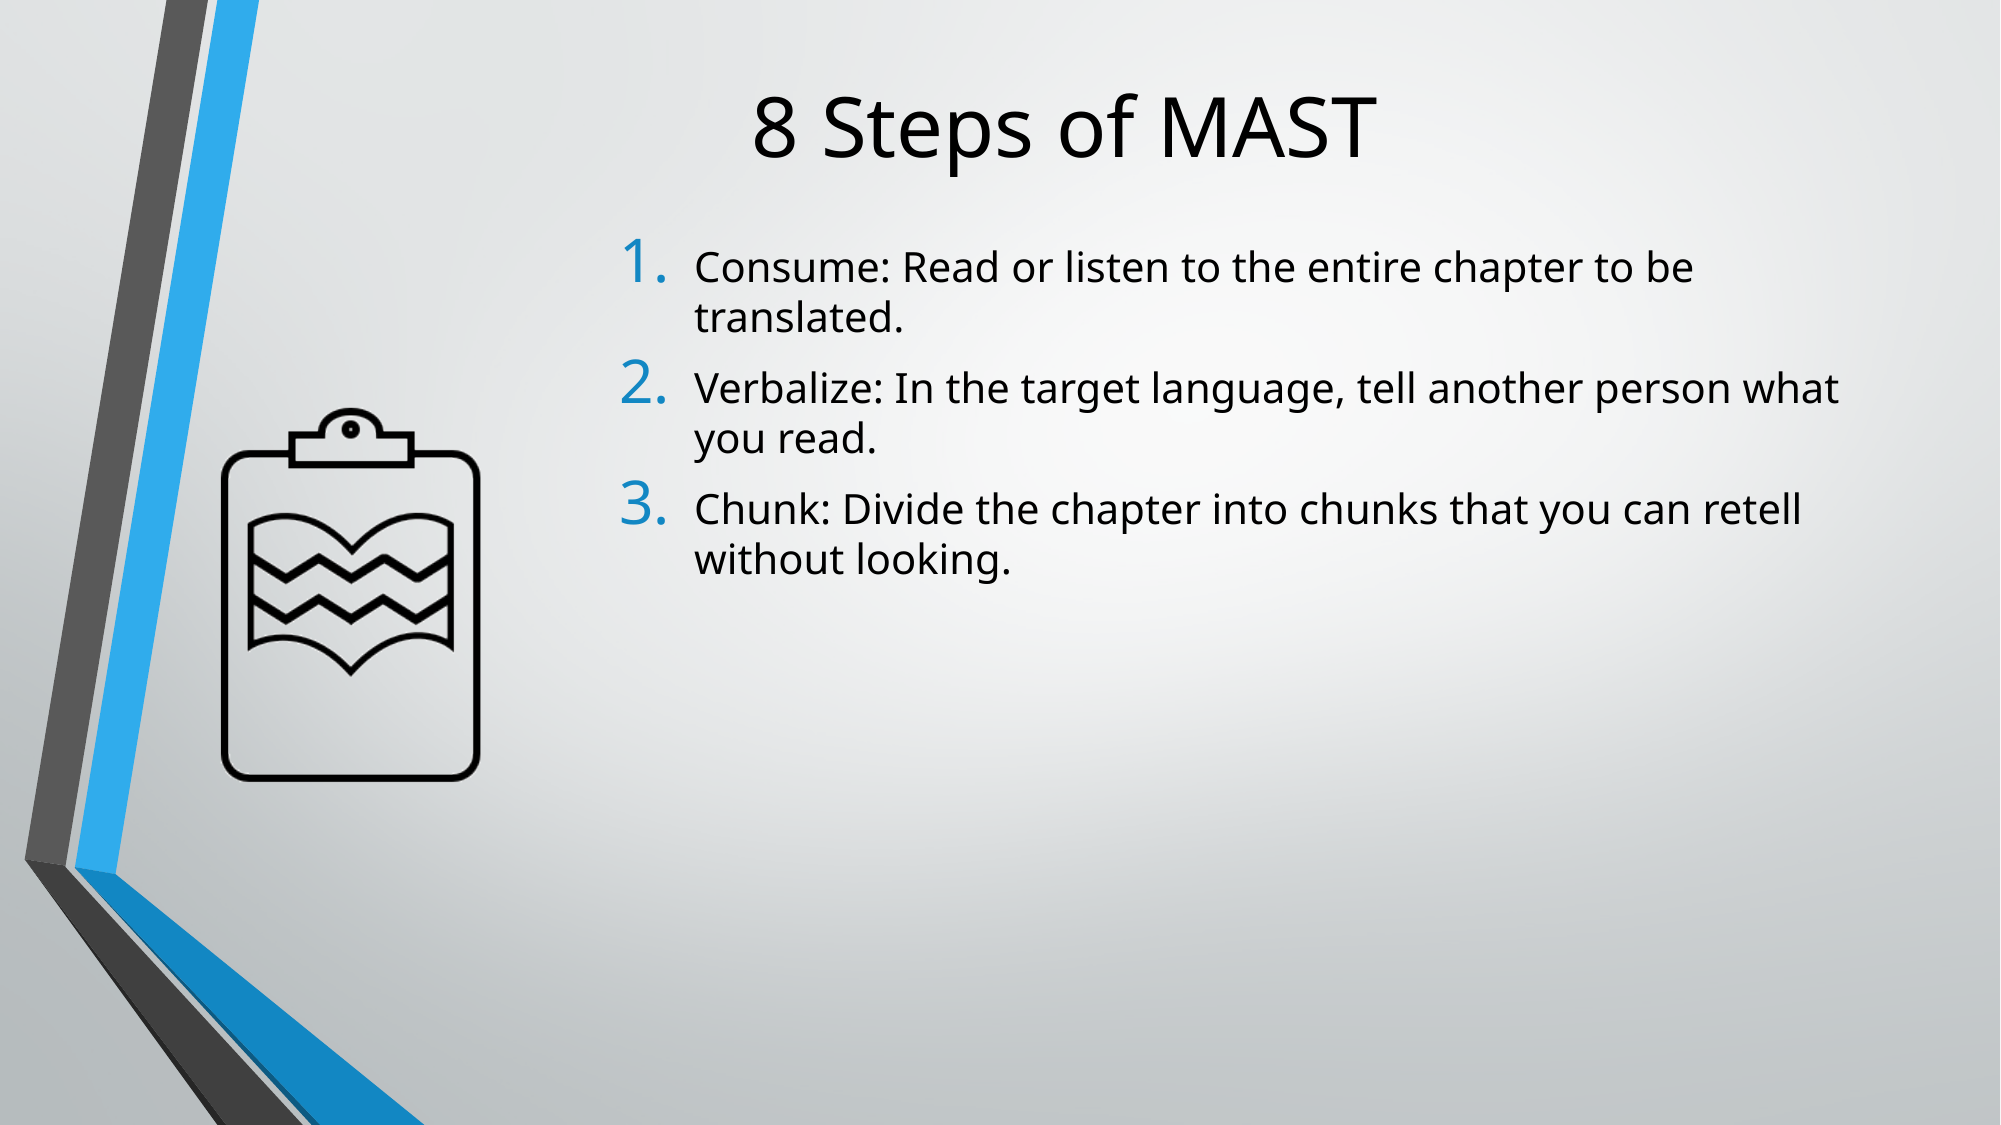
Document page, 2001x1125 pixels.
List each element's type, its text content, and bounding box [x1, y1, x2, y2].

picture [210, 400, 493, 784]
list Consume: Read or listen to the entire chapter to be translated. Verbalize: In the target language, tell another person what you read. Chunk: Divide the chapter into chunks that you can retell without looking. [604, 233, 1887, 950]
title 8 Steps of MAST [243, 50, 1887, 198]
